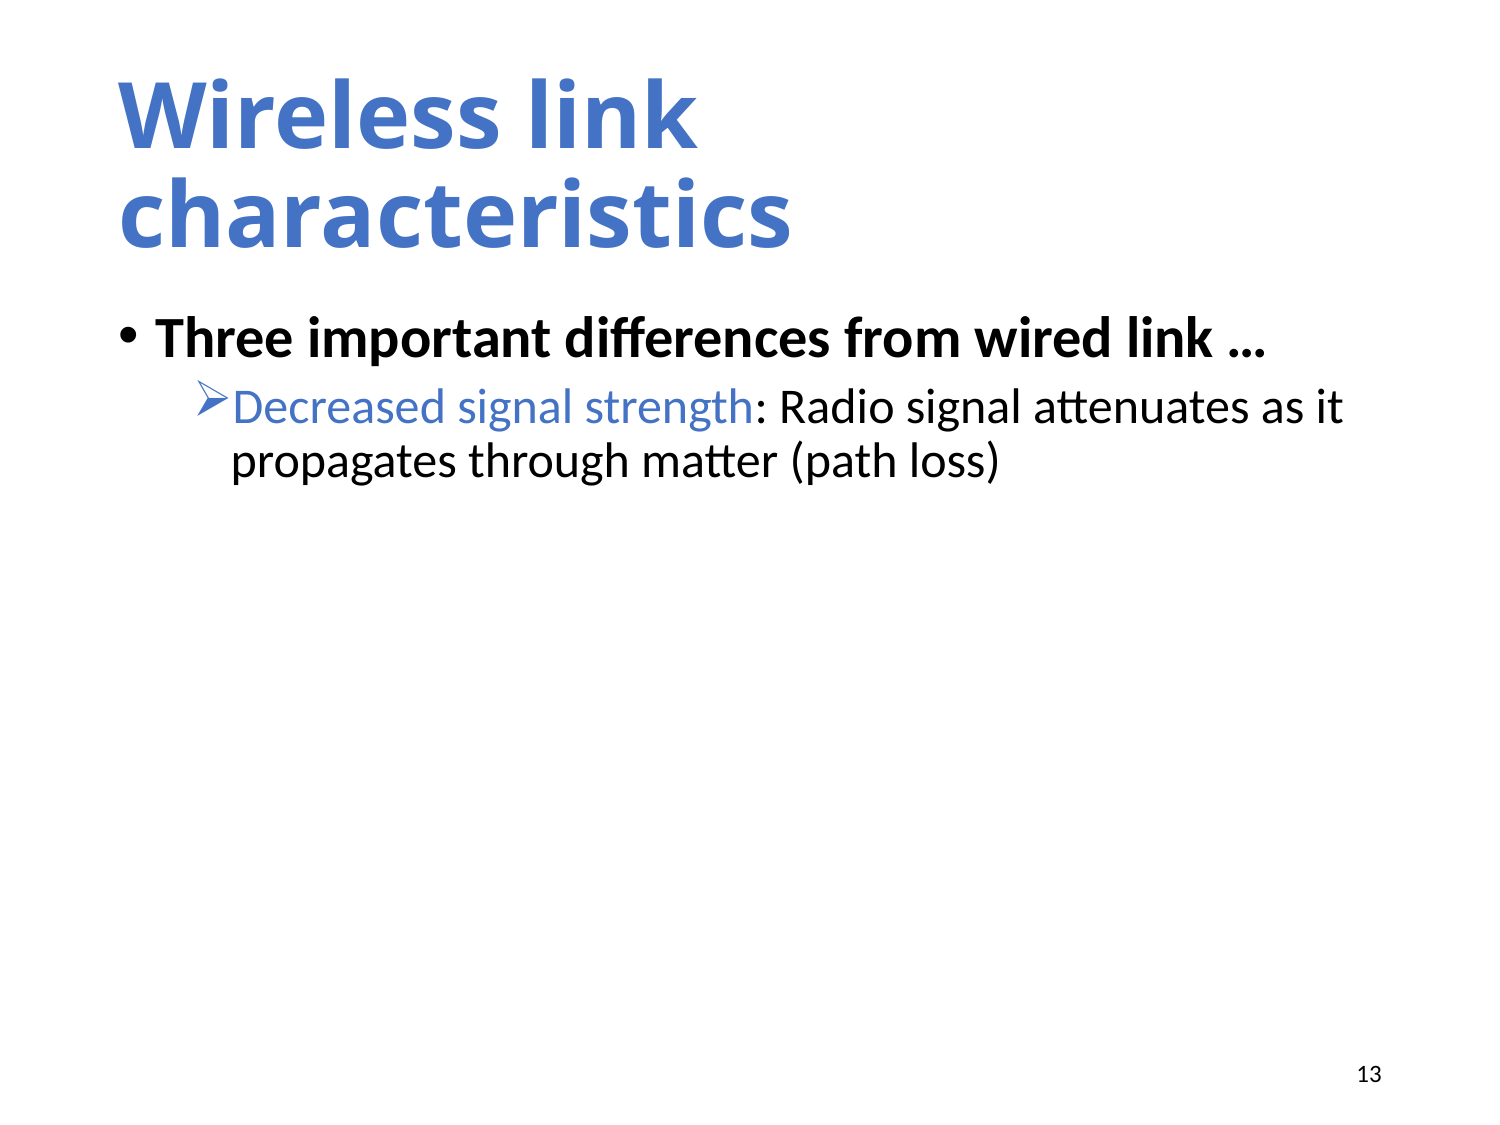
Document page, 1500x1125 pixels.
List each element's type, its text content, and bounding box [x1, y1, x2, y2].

slide_number 13 [1059, 1042, 1397, 1103]
list Three important differences from wired link … Decreased signal strength: Radio signal attenuates as it propagates through matter (path loss) [103, 299, 1397, 1014]
title Wireless link characteristics [103, 59, 1397, 278]
